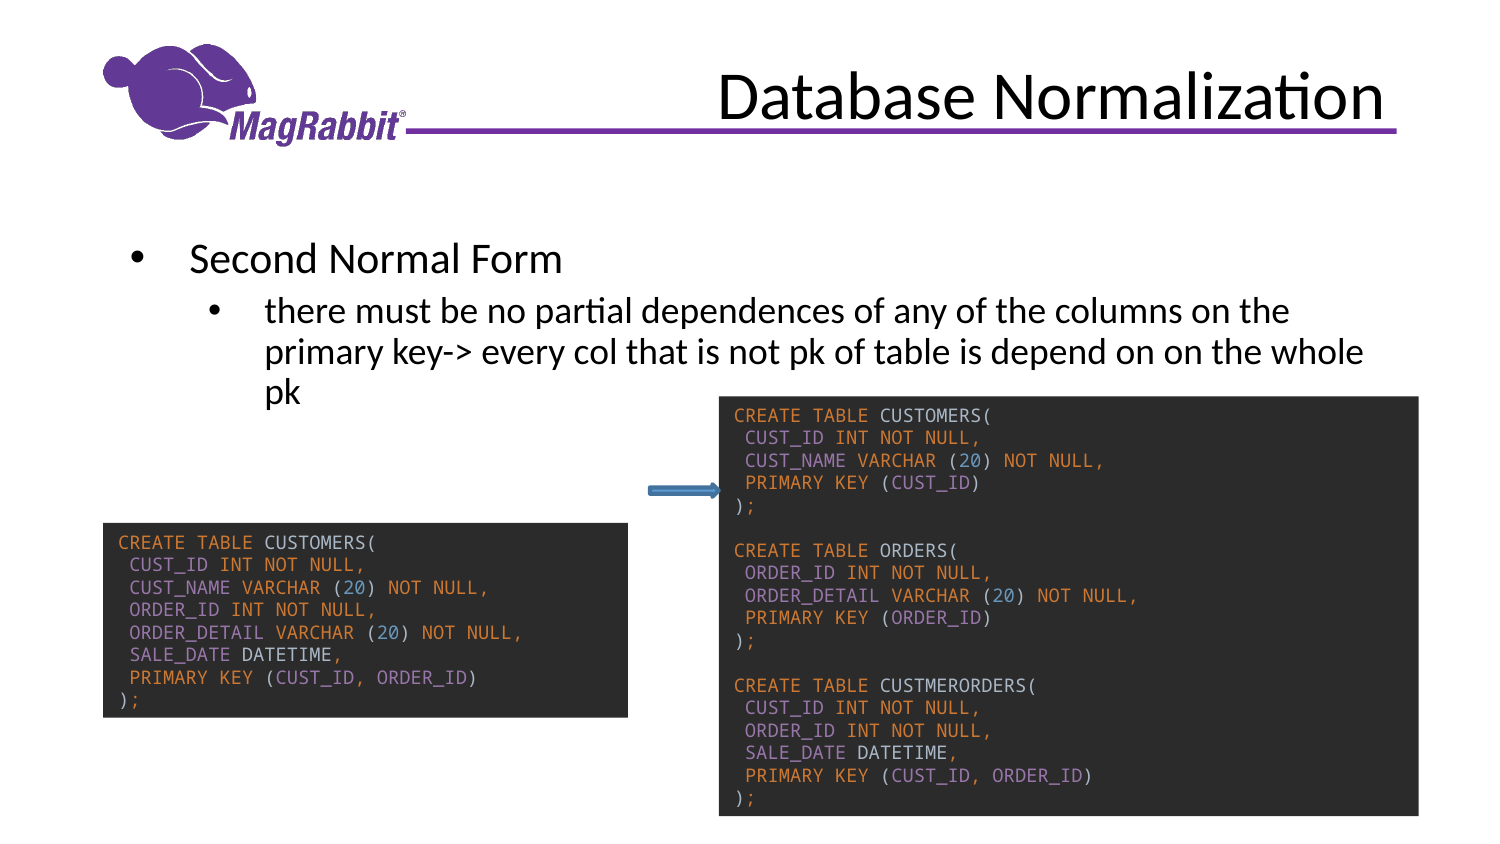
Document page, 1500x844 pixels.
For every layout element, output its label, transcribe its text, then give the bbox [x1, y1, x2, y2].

picture [103, 44, 406, 150]
text_box CREATE TABLE CUSTOMERS( CUST_ID INT NOT NULL, CUST_NAME VARCHAR (20) NOT NULL, PRIMARY KEY (CUST_ID) ); CREATE TABLE ORDERS( ORDER_ID INT NOT NULL, ORDER_DETAIL VARCHAR (20) NOT NULL, PRIMARY KEY (ORDER_ID) ); CREATE TABLE CUSTMERORDERS( CUST_ID INT NOT NULL, ORDER_ID INT NOT NULL, SALE_DATE DATETIME, PRIMARY KEY (CUST_ID, ORDER_ID) ); [718, 396, 1419, 817]
text_box CREATE TABLE CUSTOMERS( CUST_ID INT NOT NULL, CUST_NAME VARCHAR (20) NOT NULL, ORDER_ID INT NOT NULL, ORDER_DETAIL VARCHAR (20) NOT NULL, SALE_DATE DATETIME, PRIMARY KEY (CUST_ID, ORDER_ID) ); [103, 522, 628, 718]
text_box [647, 482, 721, 499]
list Second Normal Form there must be no partial dependences of any of the columns on the primary key-> every col that is not pk of table is depend on on the whole pk [103, 224, 1397, 844]
title Database Normalization [563, 44, 1397, 150]
